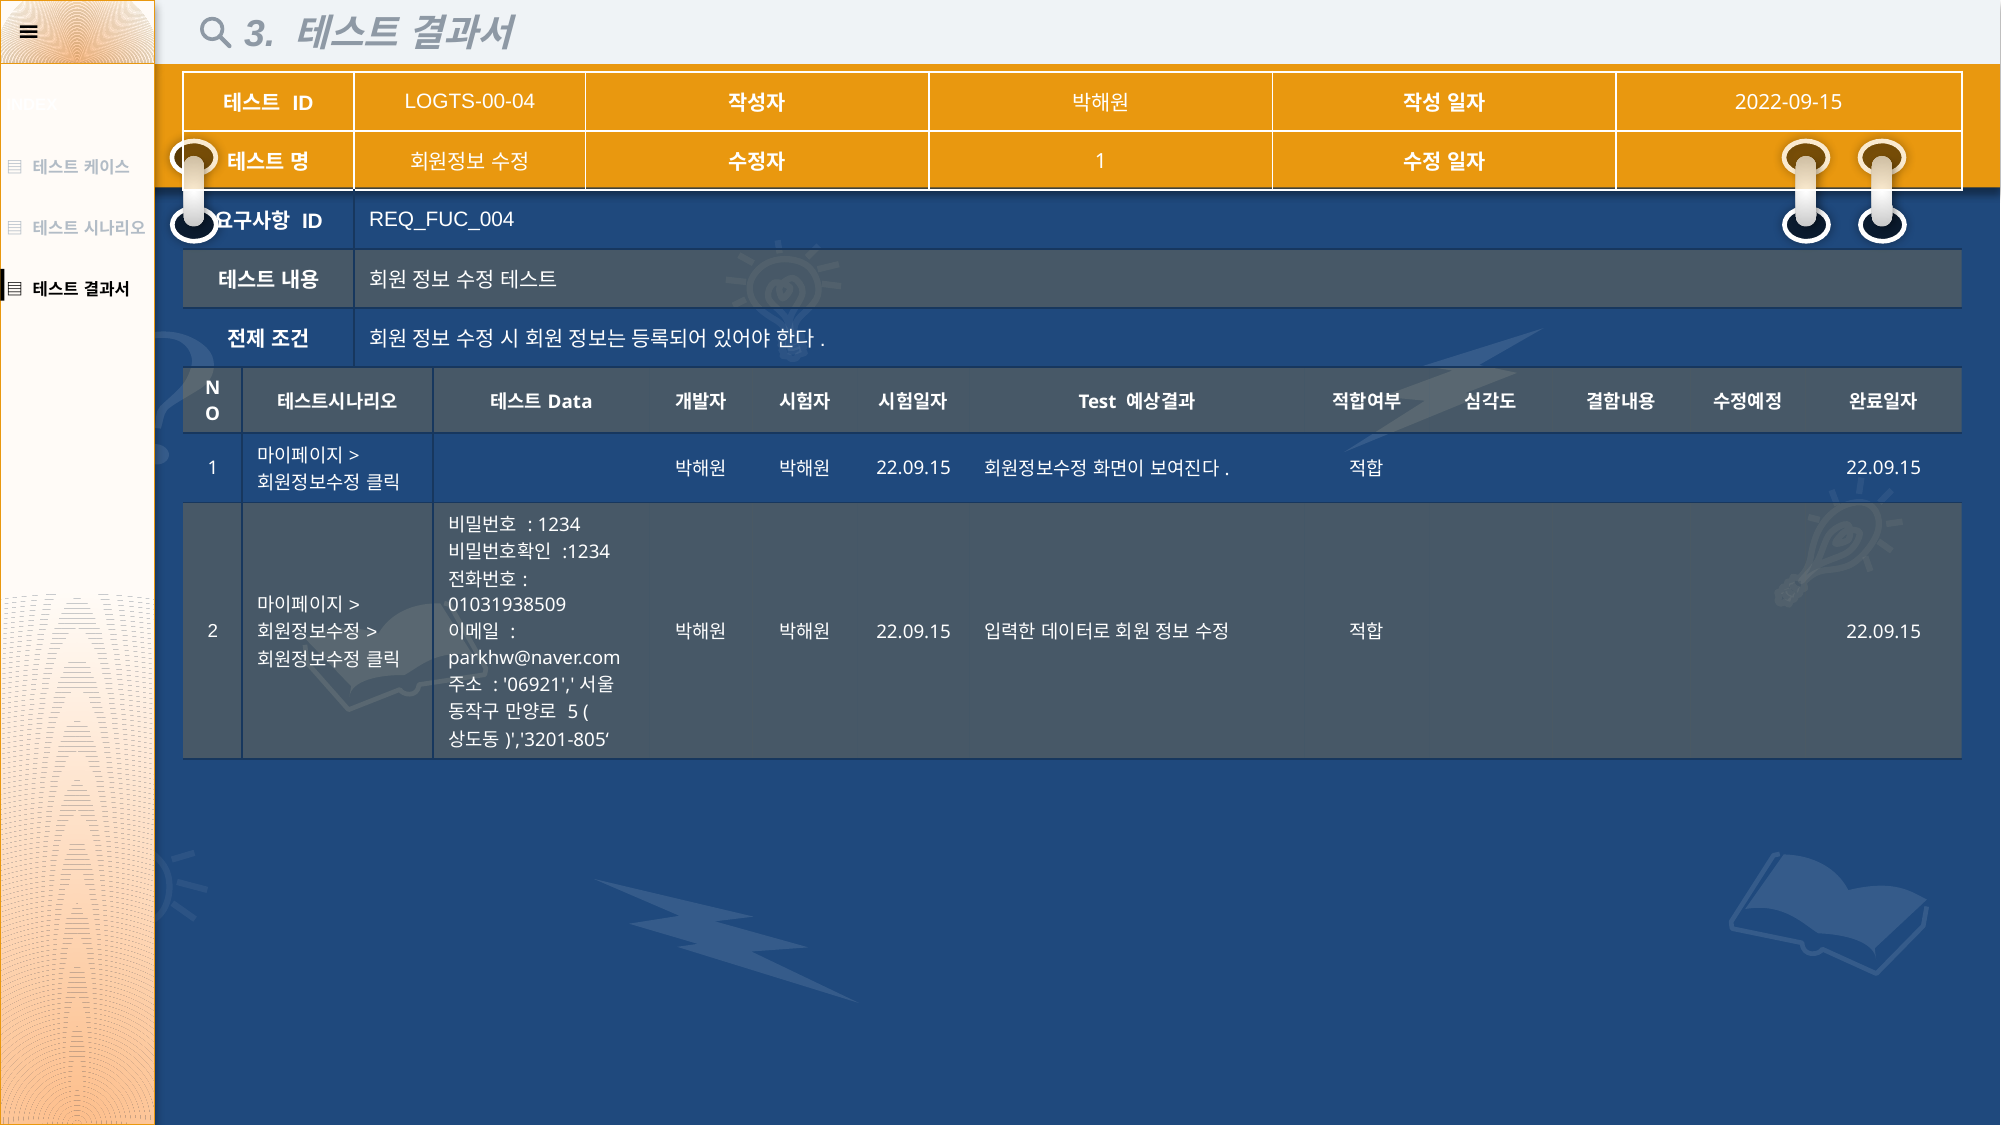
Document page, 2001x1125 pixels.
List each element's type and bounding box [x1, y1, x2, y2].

table_header [355, 73, 585, 130]
table_cell [243, 503, 432, 758]
table_cell [243, 368, 432, 432]
table_cell [183, 434, 241, 502]
table_cell [434, 434, 1962, 502]
table_cell [355, 309, 1962, 366]
table_header [0, 69, 175, 130]
table_header [586, 73, 928, 130]
table_cell [586, 132, 928, 189]
table_cell [183, 191, 353, 248]
table_cell [184, 132, 353, 189]
table_cell [355, 132, 585, 189]
table_cell [183, 250, 353, 307]
table_cell [243, 434, 432, 502]
table_header [1273, 73, 1615, 130]
table_cell [355, 191, 1962, 248]
table_cell [1617, 132, 1961, 189]
text_box [0, 312, 155, 1125]
table_header [1617, 73, 1961, 130]
table_header [930, 73, 1272, 130]
text_box [0, 267, 6, 303]
table_cell [1273, 132, 1615, 189]
table_cell [183, 368, 241, 432]
table_cell [0, 130, 175, 312]
table_cell [355, 250, 1962, 307]
table_cell [434, 503, 1962, 758]
table_cell [183, 309, 353, 366]
table_header [184, 73, 353, 130]
text_box [0, 0, 2000, 69]
table_cell [434, 368, 1962, 432]
table_cell [183, 503, 241, 758]
table_cell [930, 132, 1272, 189]
